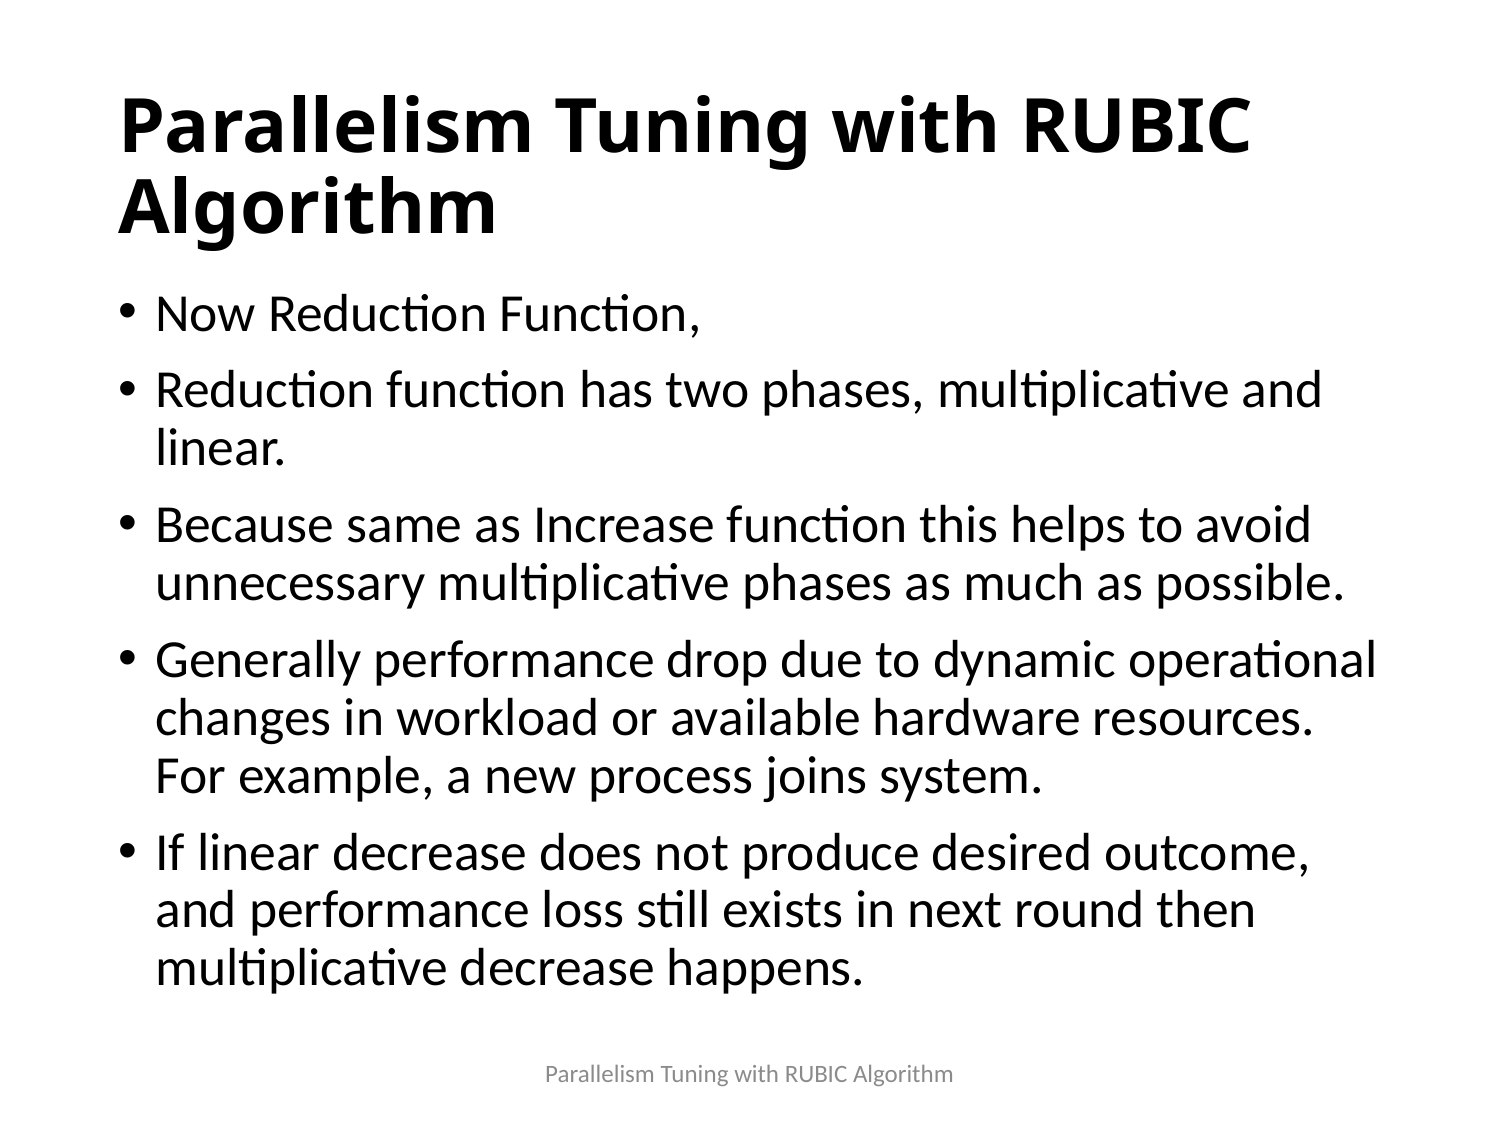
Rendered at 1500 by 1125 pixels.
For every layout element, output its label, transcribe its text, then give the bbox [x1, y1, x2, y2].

list Now Reduction Function, Reduction function has two phases, multiplicative and linear. Because same as Increase function this helps to avoid unnecessary multiplicative phases as much as possible. Generally performance drop due to dynamic operational changes in workload or available hardware resources. For example, a new process joins system. If linear decrease does not produce desired outcome, and performance loss still exists in next round then multiplicative decrease happens. [103, 277, 1397, 1014]
footer Parallelism Tuning with RUBIC Algorithm [496, 1042, 1004, 1103]
title Parallelism Tuning with RUBIC Algorithm [103, 59, 1397, 277]
